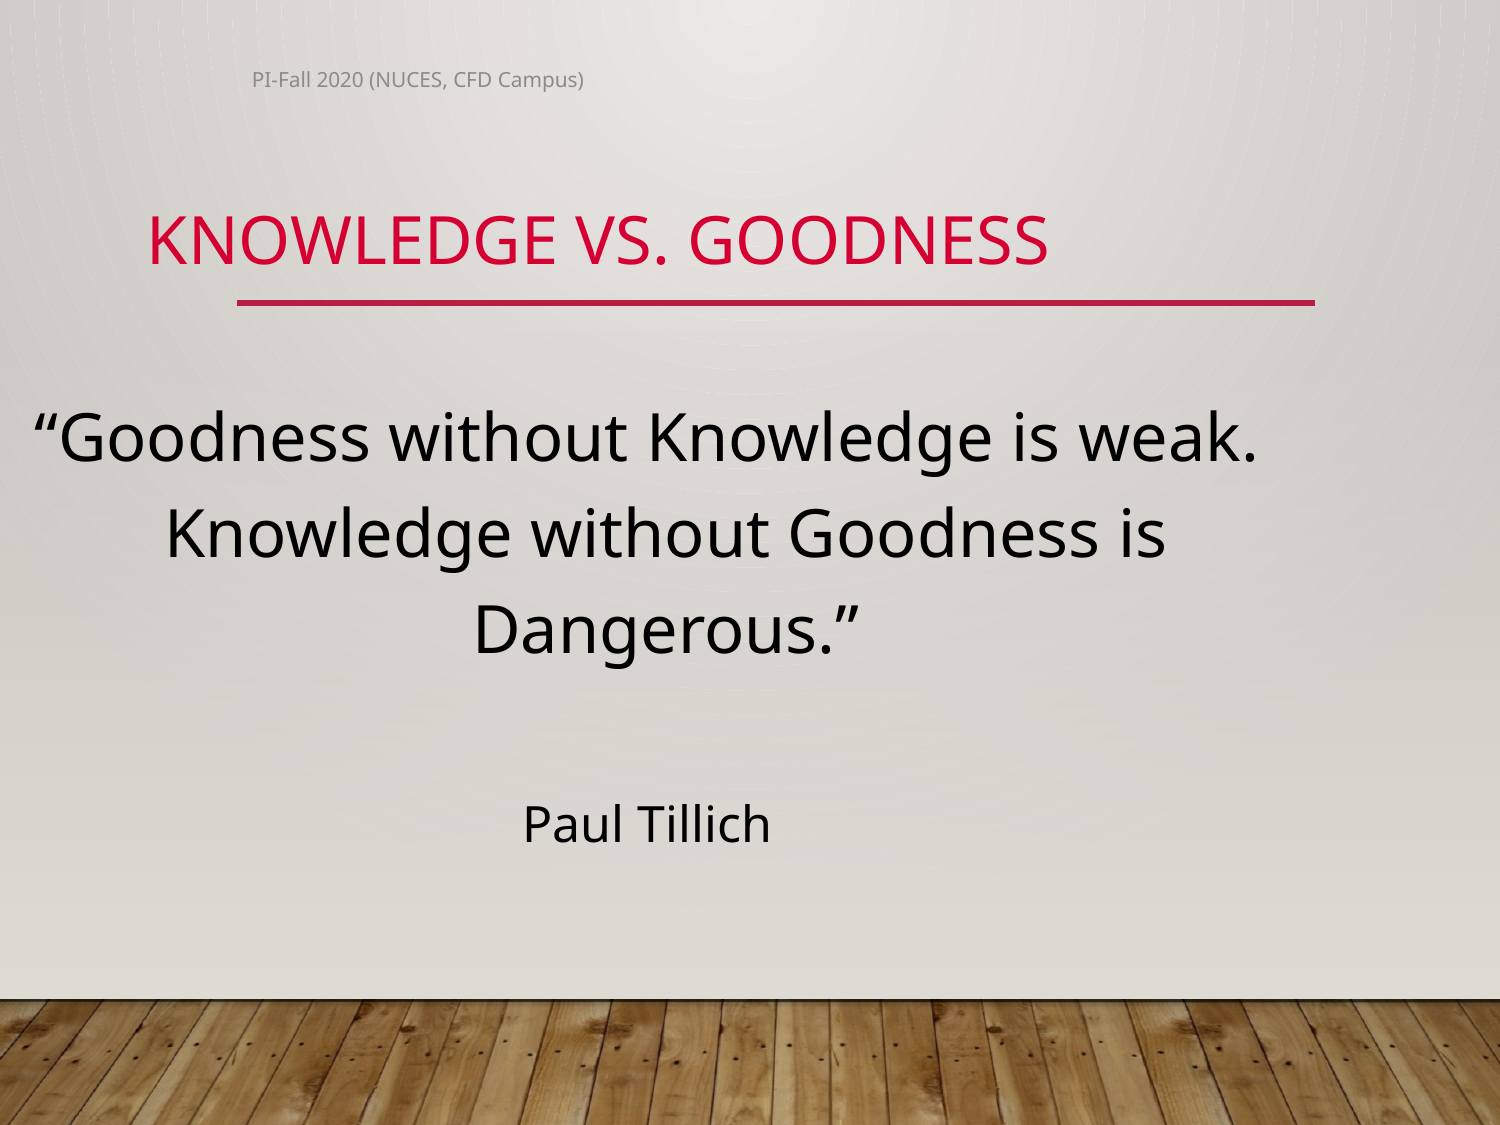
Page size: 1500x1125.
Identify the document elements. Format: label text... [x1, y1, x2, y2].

title Knowledge vs. Goodness [131, 199, 1407, 387]
picture [0, 999, 1500, 1125]
footer PI-Fall 2020 (NUCES, CFD Campus) [236, 54, 899, 105]
list “Goodness without Knowledge is weak. Knowledge without Goodness is Dangerous.” Paul Tillich [0, 250, 1296, 1001]
